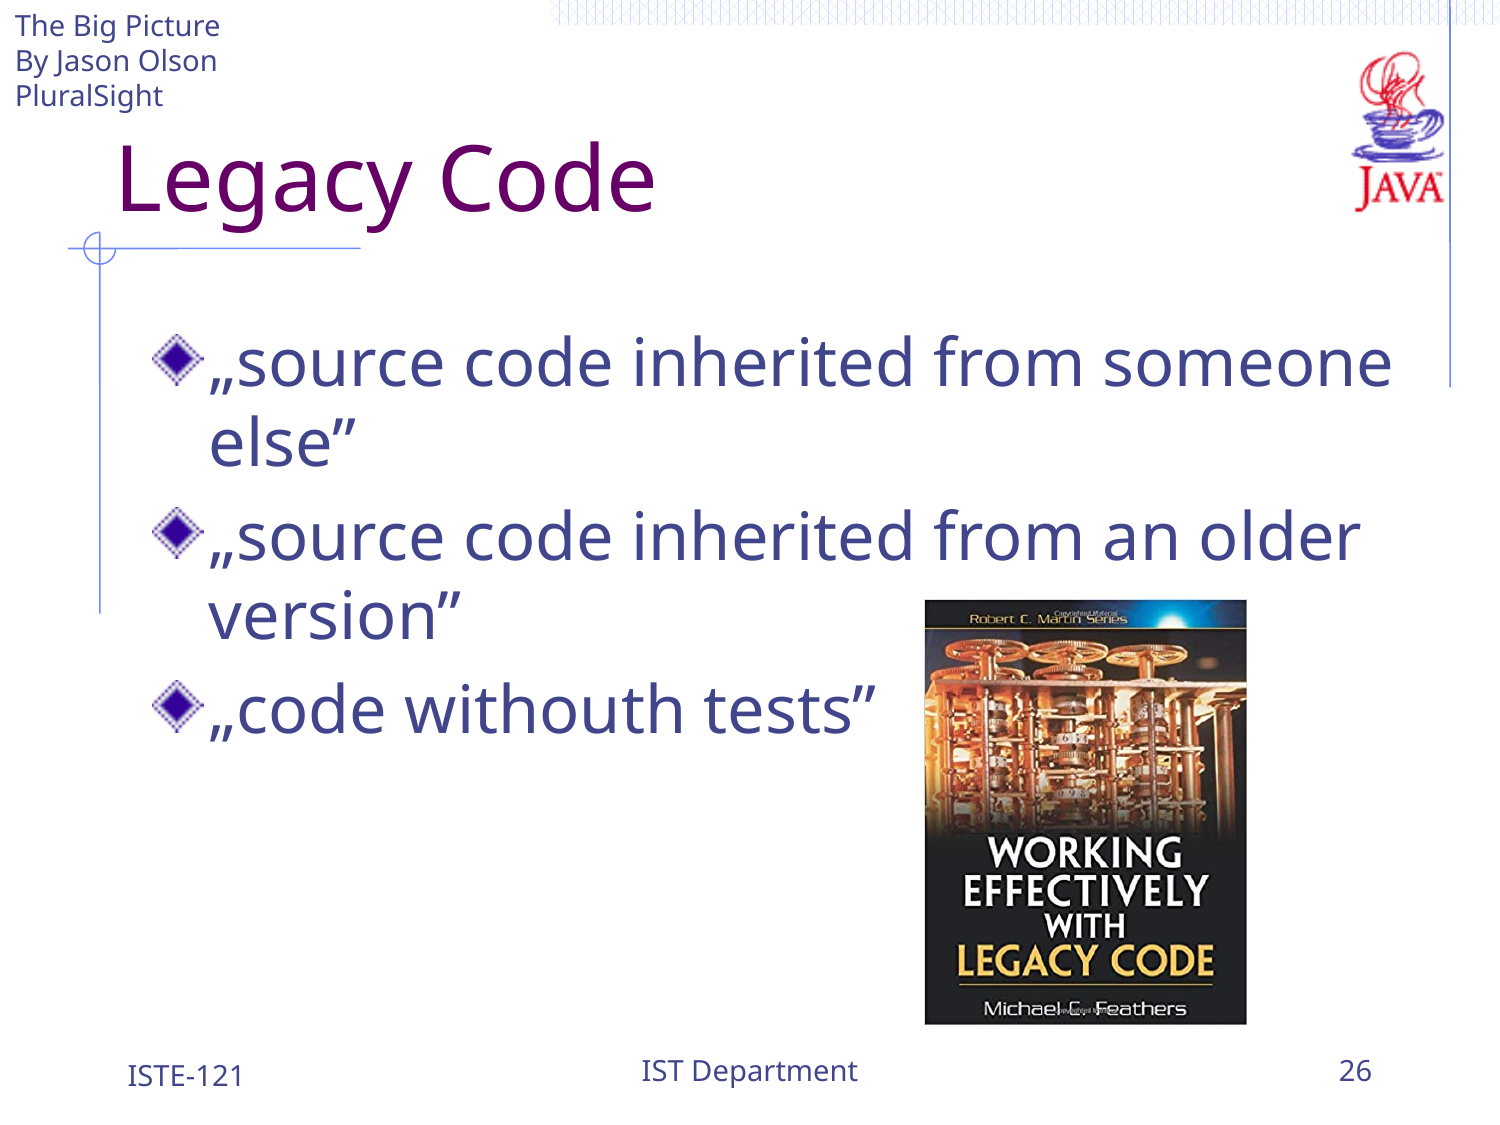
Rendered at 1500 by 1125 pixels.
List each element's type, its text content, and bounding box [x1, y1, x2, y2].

title Legacy Code [99, 49, 1376, 238]
slide_number 26 [1074, 1024, 1388, 1101]
picture [152, 507, 204, 559]
picture [1376, 49, 1448, 216]
footer IST Department [512, 1024, 988, 1101]
picture [152, 680, 204, 733]
slide_number ISTE-121 [112, 1024, 426, 1101]
picture [924, 599, 1248, 1026]
text_box The Big Picture By Jason Olson PluralSight [0, 0, 250, 120]
list „source code inherited from someone else” „source code inherited from an older version” „code withouth tests” [137, 312, 1413, 988]
picture [152, 334, 204, 386]
